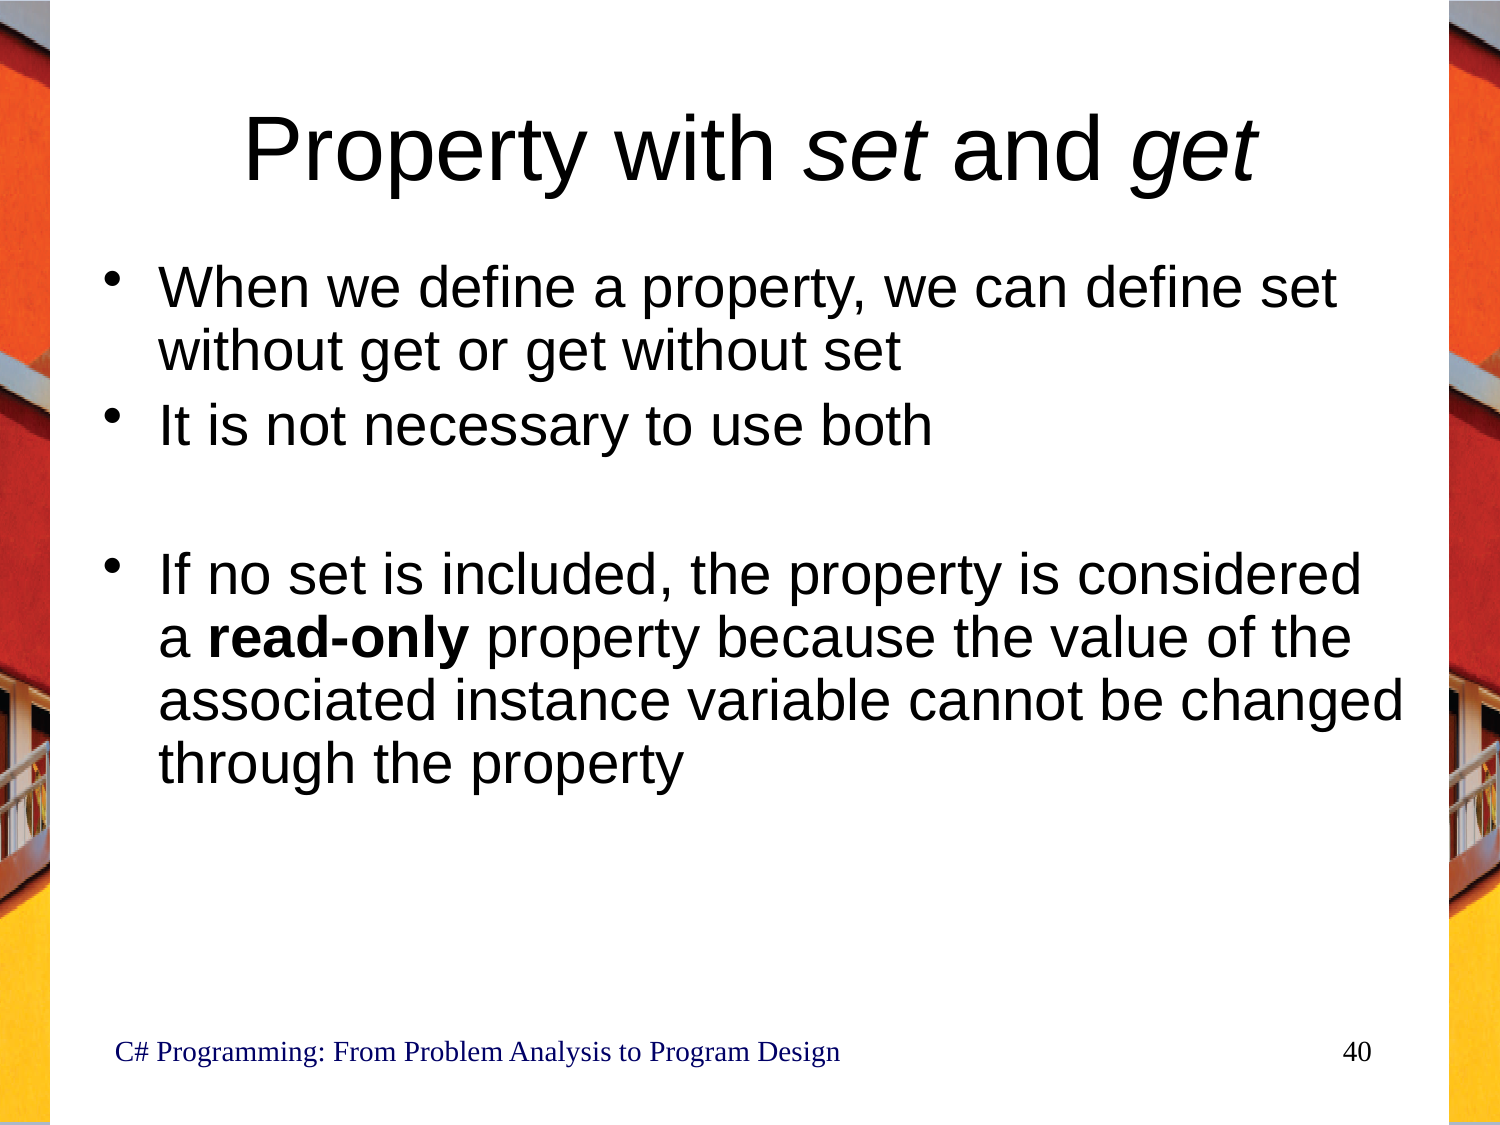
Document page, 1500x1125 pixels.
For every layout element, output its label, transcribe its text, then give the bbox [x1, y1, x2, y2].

list When we define a property, we can define set without get or get without set It is not necessary to use both If no set is included, the property is considered a read-only property because the value of the associated instance variable cannot be changed through the property [87, 249, 1426, 988]
picture [1449, 0, 1500, 1125]
footer C# Programming: From Problem Analysis to Program Design [99, 1024, 988, 1101]
title Property with set and get [112, 49, 1388, 238]
slide_number 40 [1074, 1024, 1388, 1101]
picture [0, 0, 50, 1125]
